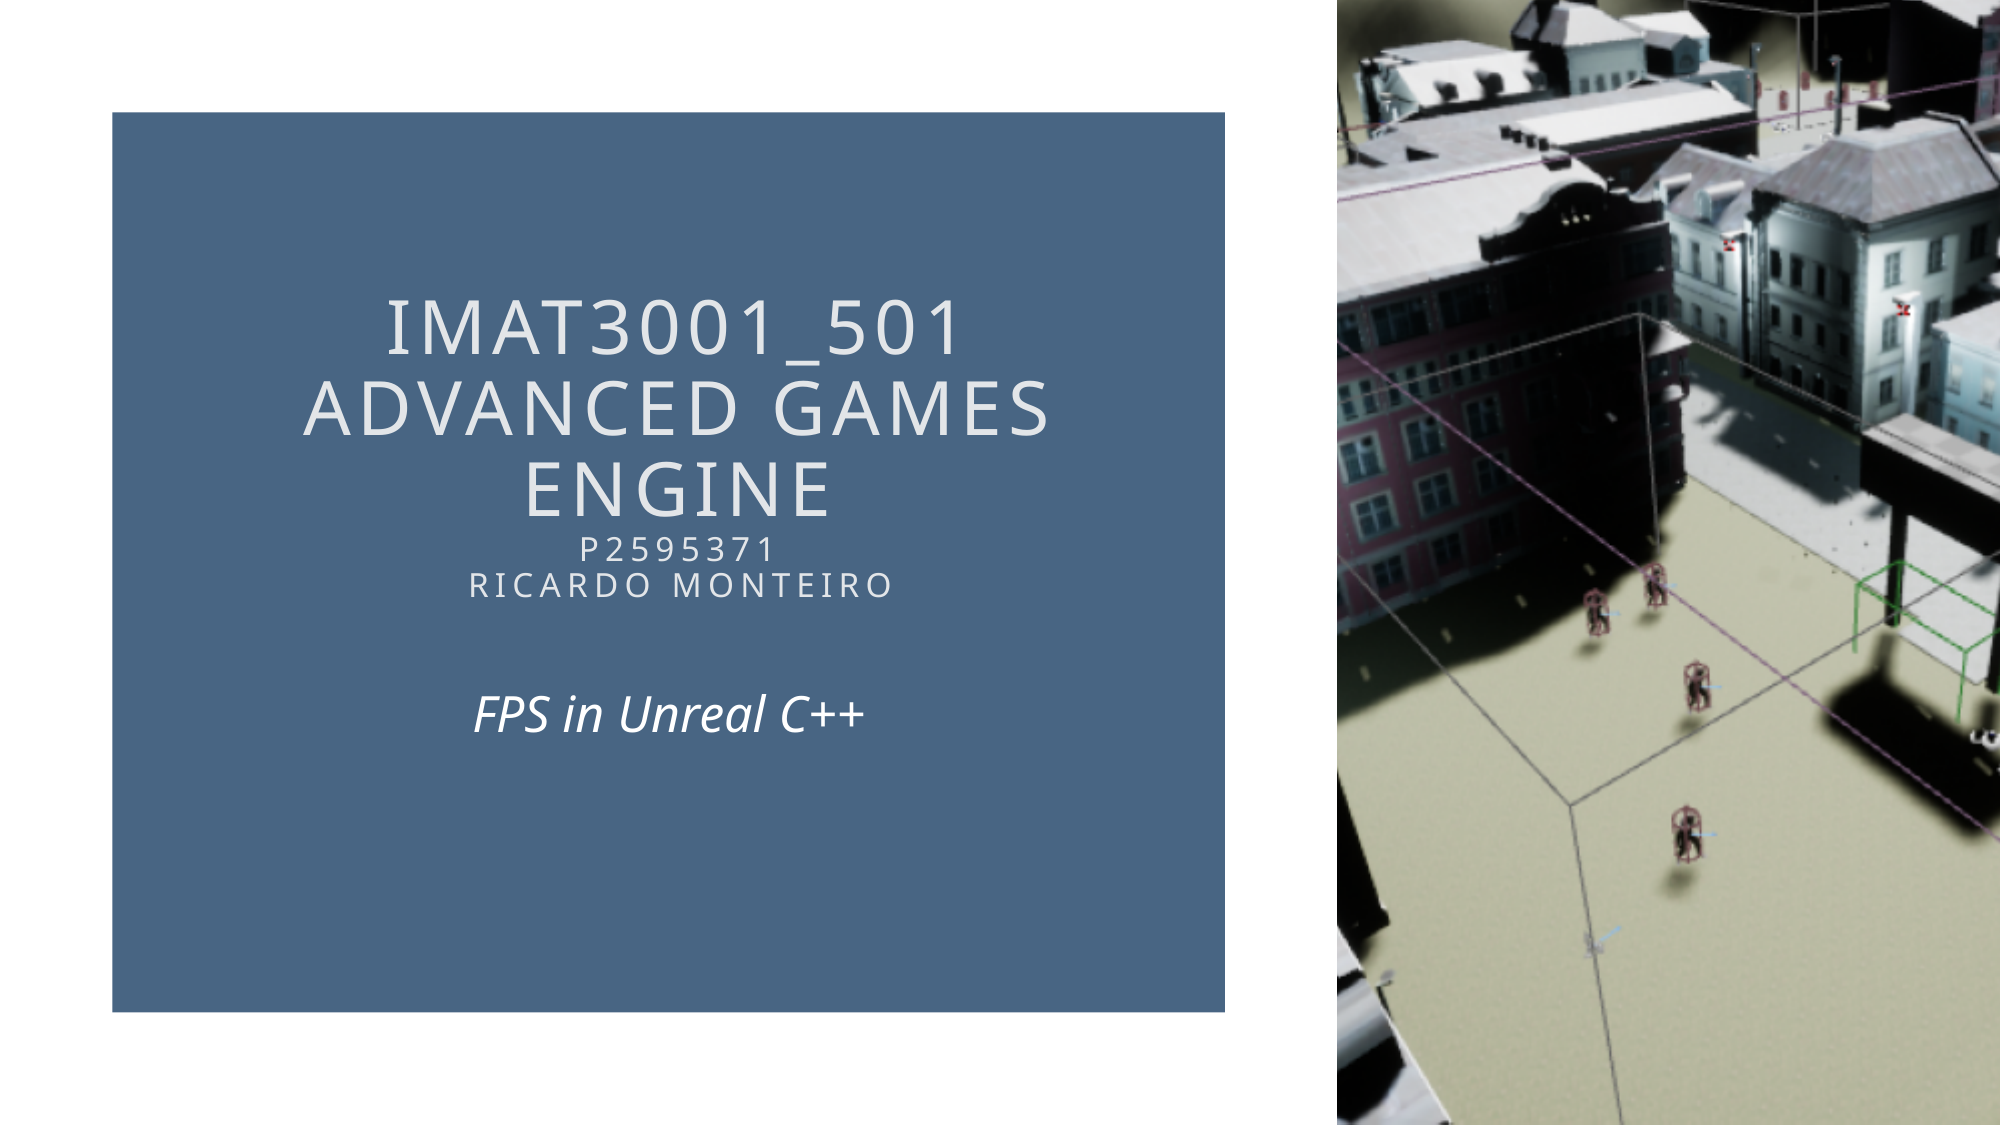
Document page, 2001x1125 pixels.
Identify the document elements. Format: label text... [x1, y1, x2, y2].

title IMAT3001_501 Advanced games engine P2595371 Ricardo Monteiro [268, 224, 1093, 613]
text_box [0, 0, 1337, 1125]
subtitle FPS in Unreal C++ [225, 675, 1113, 900]
text_box [111, 111, 1226, 1013]
picture [1337, 0, 2000, 1125]
